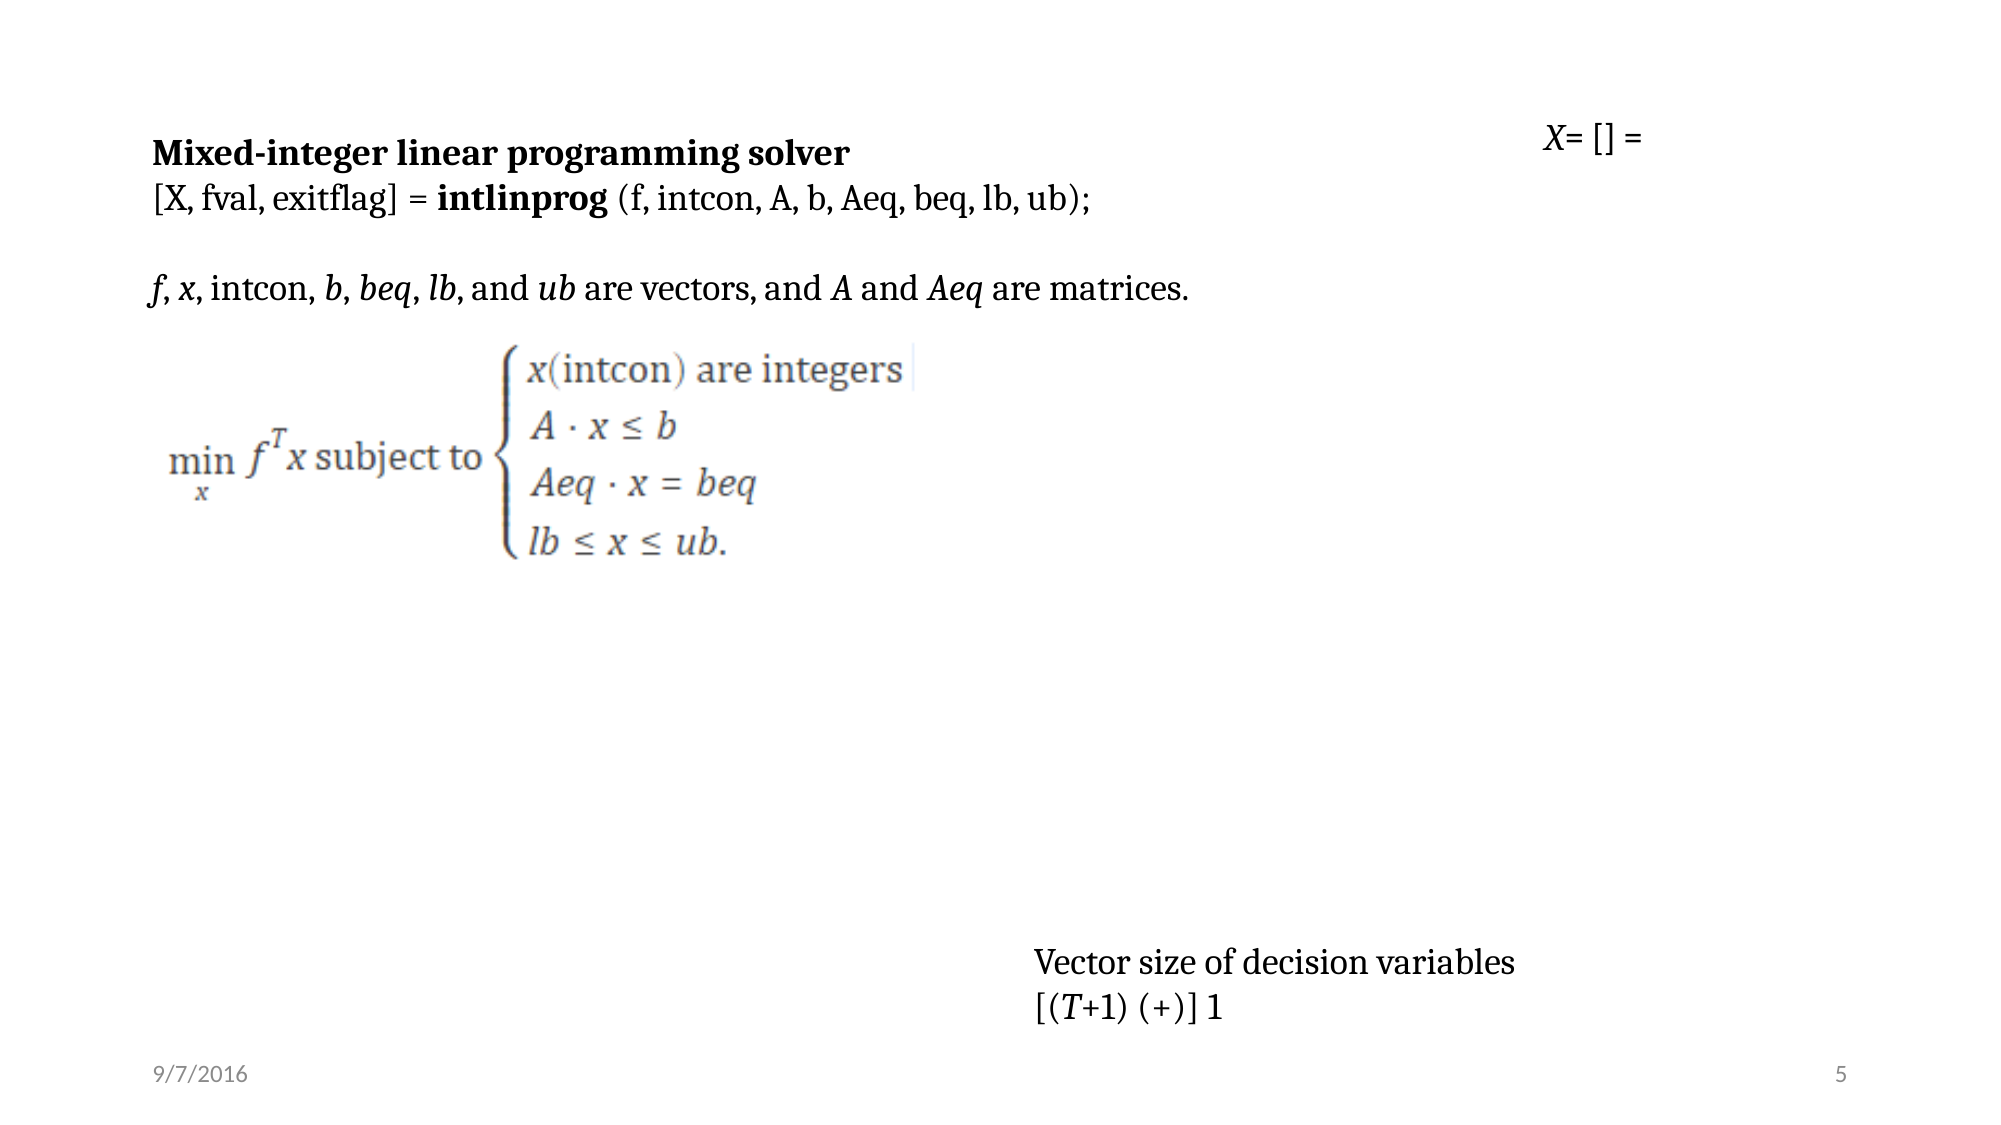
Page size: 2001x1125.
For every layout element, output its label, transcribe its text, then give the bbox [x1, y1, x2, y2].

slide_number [137, 1042, 588, 1103]
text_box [133, 120, 1287, 575]
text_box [1019, 105, 1784, 1046]
slide_number 5 [1412, 1042, 1863, 1103]
